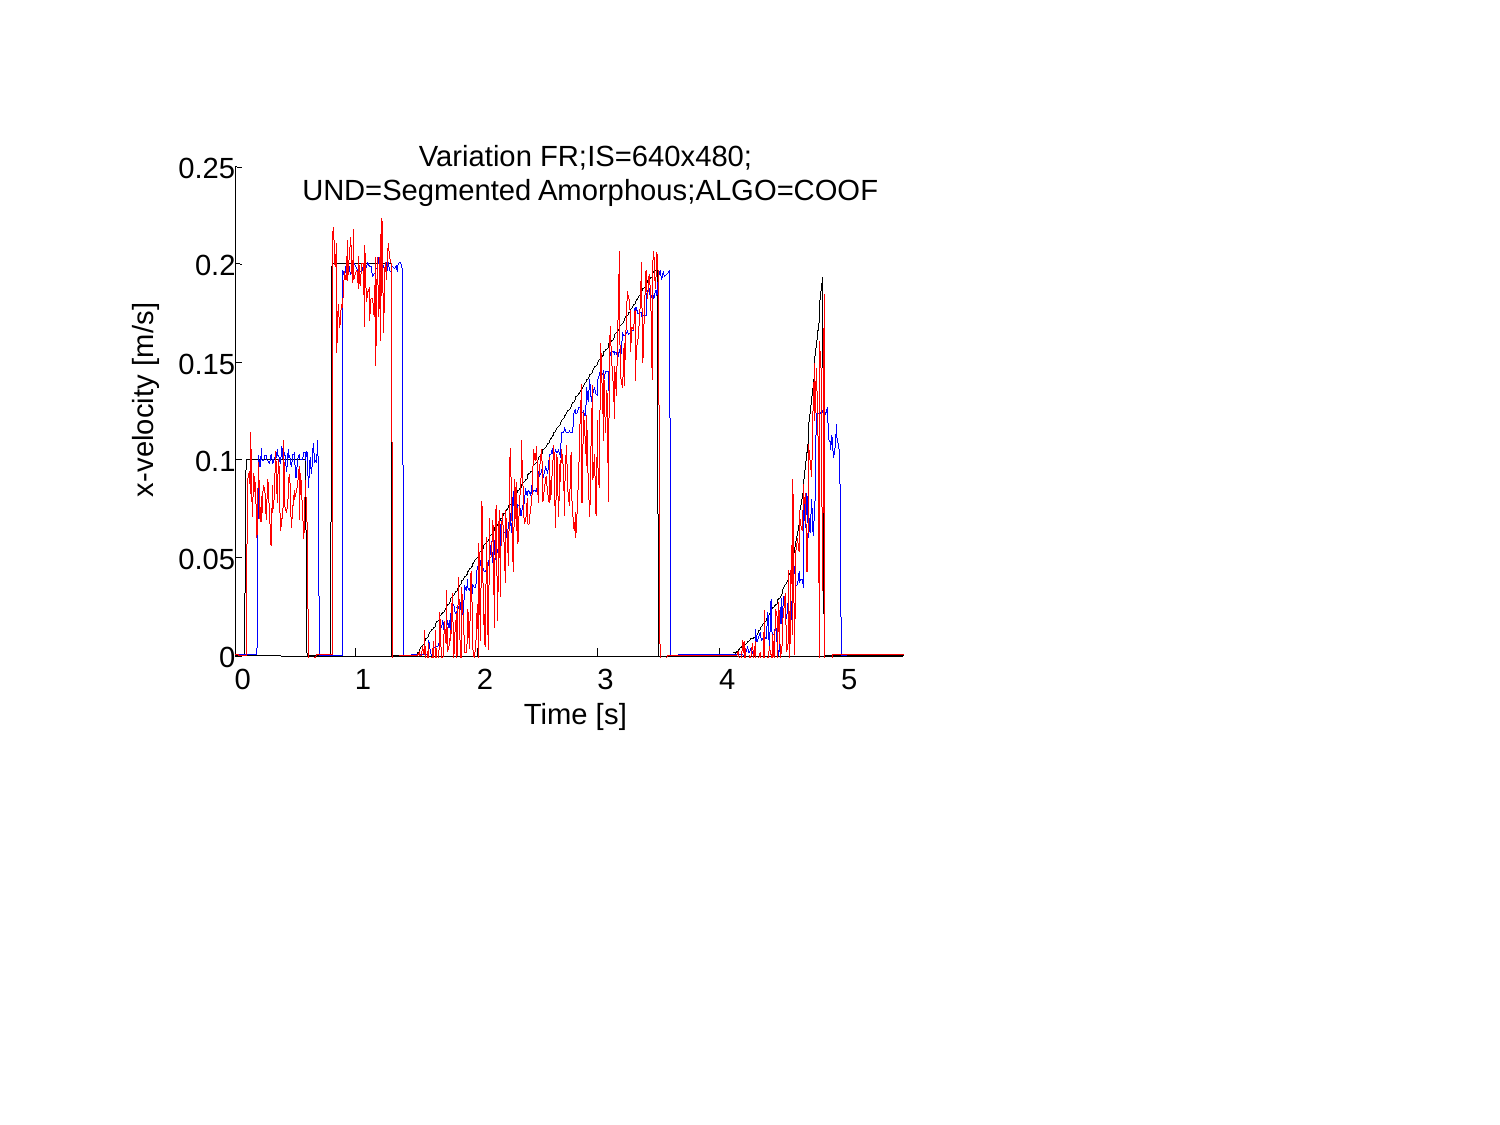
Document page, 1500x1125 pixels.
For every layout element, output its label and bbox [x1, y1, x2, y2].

text_box [123, 136, 917, 736]
